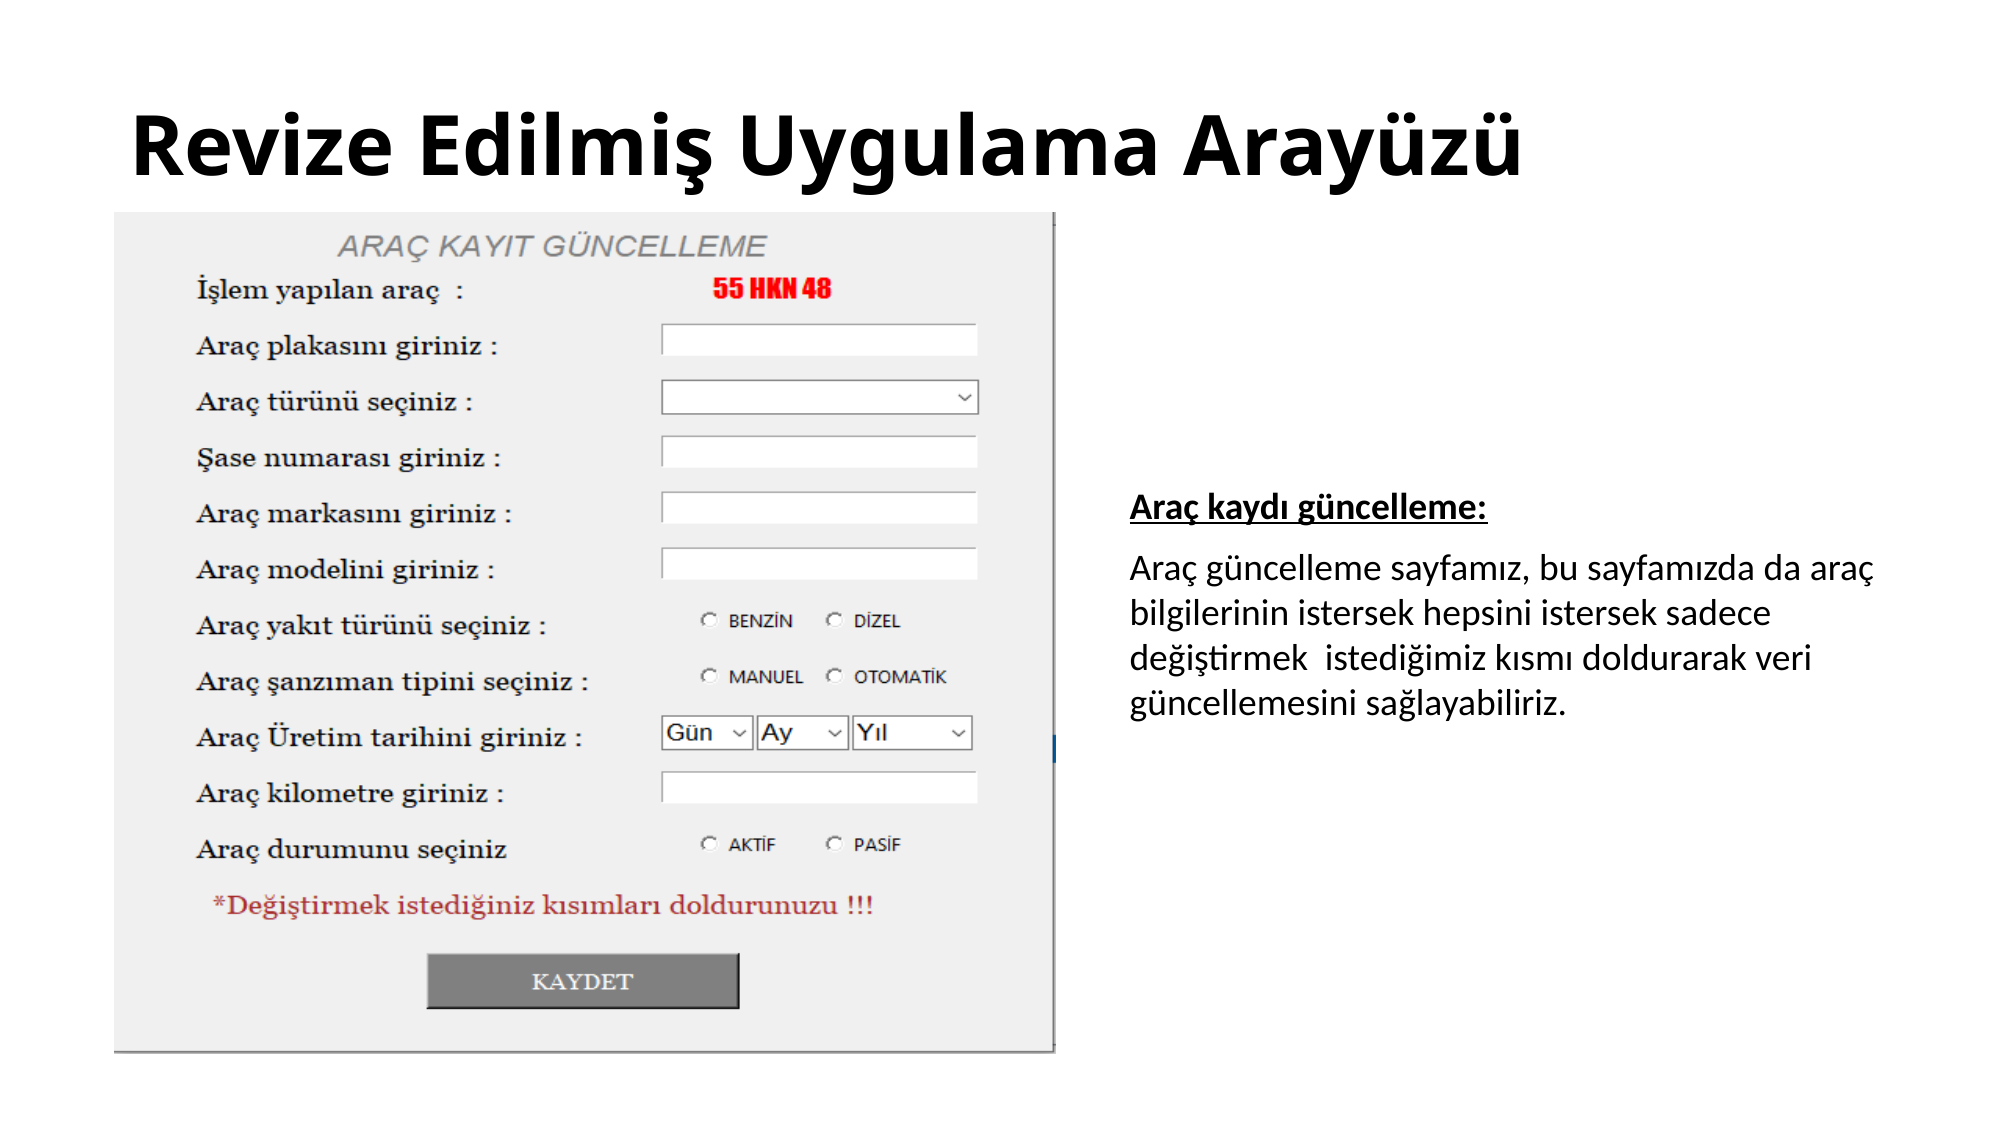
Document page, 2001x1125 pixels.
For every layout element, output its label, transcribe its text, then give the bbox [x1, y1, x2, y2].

text_box Araç güncelleme sayfamız, bu sayfamızda da araç bilgilerinin istersek hepsini istersek sadece değiştirmek istediğimiz kısmı doldurarak veri güncellemesini sağlayabiliriz. [1114, 535, 1934, 731]
text_box Revize Edilmiş Uygulama Arayüzü [114, 40, 1840, 258]
picture [114, 212, 1056, 1054]
text_box Araç kaydı güncelleme: [1114, 474, 1600, 534]
